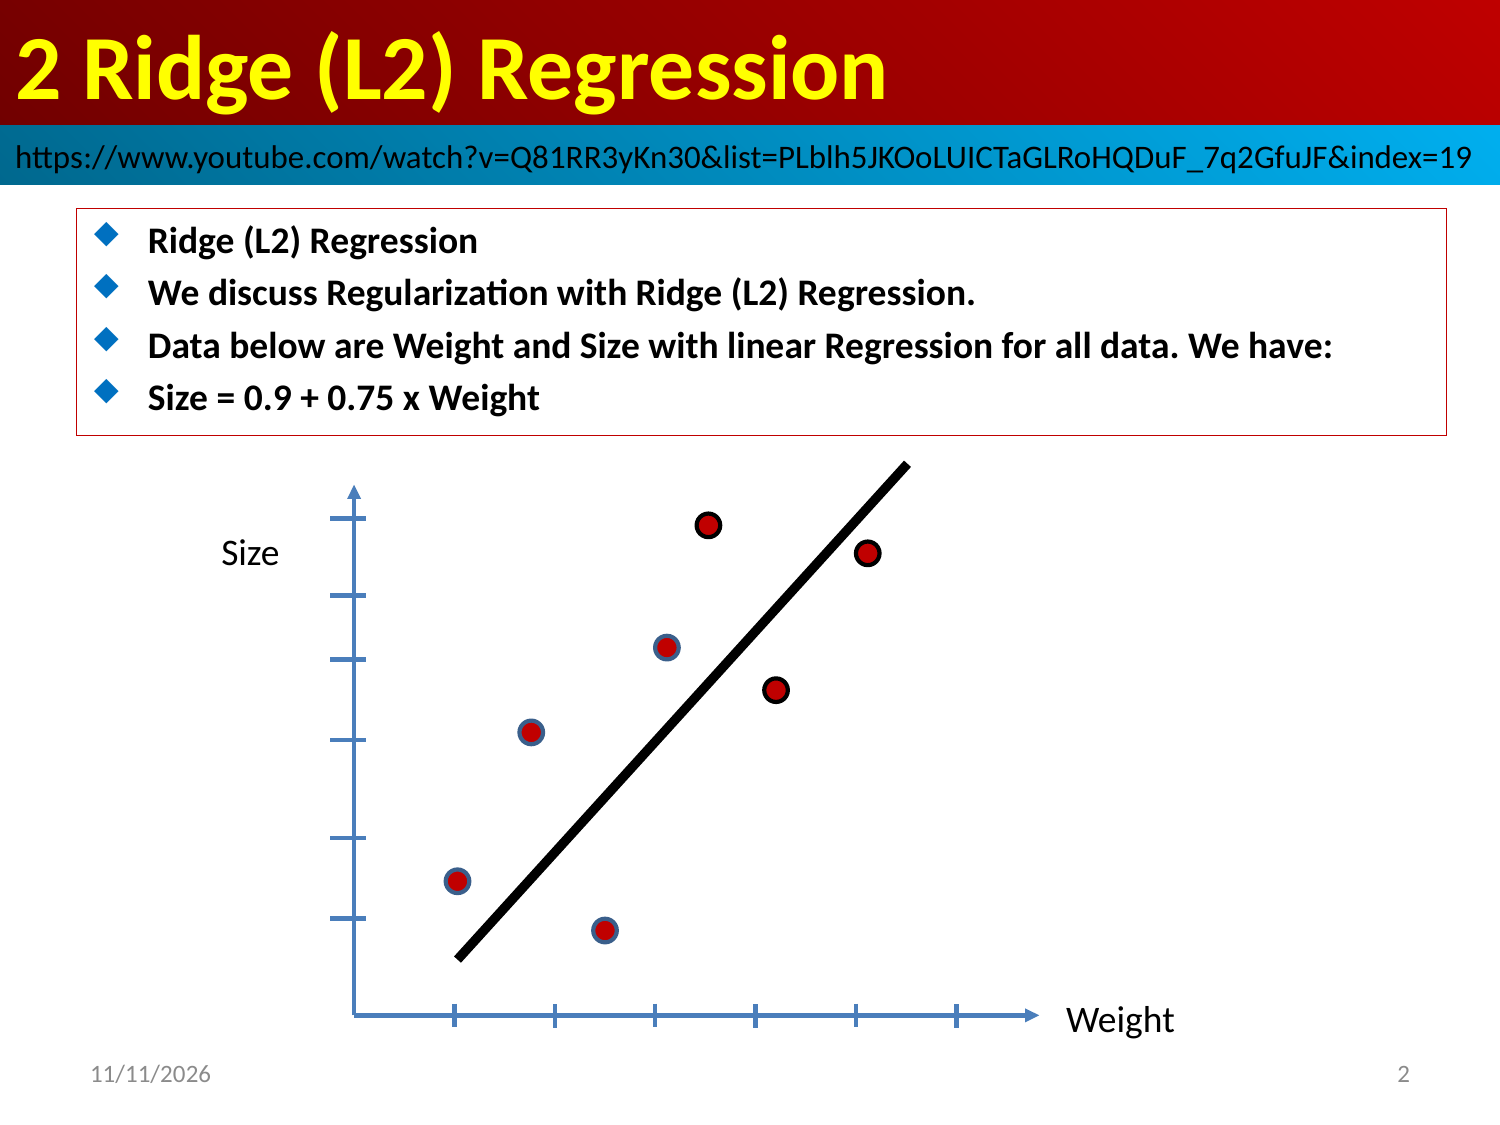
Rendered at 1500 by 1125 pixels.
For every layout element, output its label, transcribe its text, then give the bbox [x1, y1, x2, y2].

text_box Size [206, 520, 313, 581]
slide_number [75, 1042, 425, 1103]
text_box https://www.youtube.com/watch?v=Q81RR3yKn30&list=PLblh5JKOoLUICTaGLRoHQDuF_7q2GfuJF&index=19 [0, 125, 1500, 185]
text_box Weight [1051, 987, 1240, 1047]
subtitle Ridge (L2) Regression We discuss Regularization with Ridge (L2) Regression. Data below are Weight and Size with linear Regression for all data. We have: Size = 0.9 + 0.75 x Weight [76, 208, 1447, 436]
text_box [457, 463, 908, 960]
title 2 Ridge (L2) Regression [0, 0, 1500, 125]
text_box [443, 868, 452, 894]
slide_number 2 [1074, 1042, 1425, 1103]
